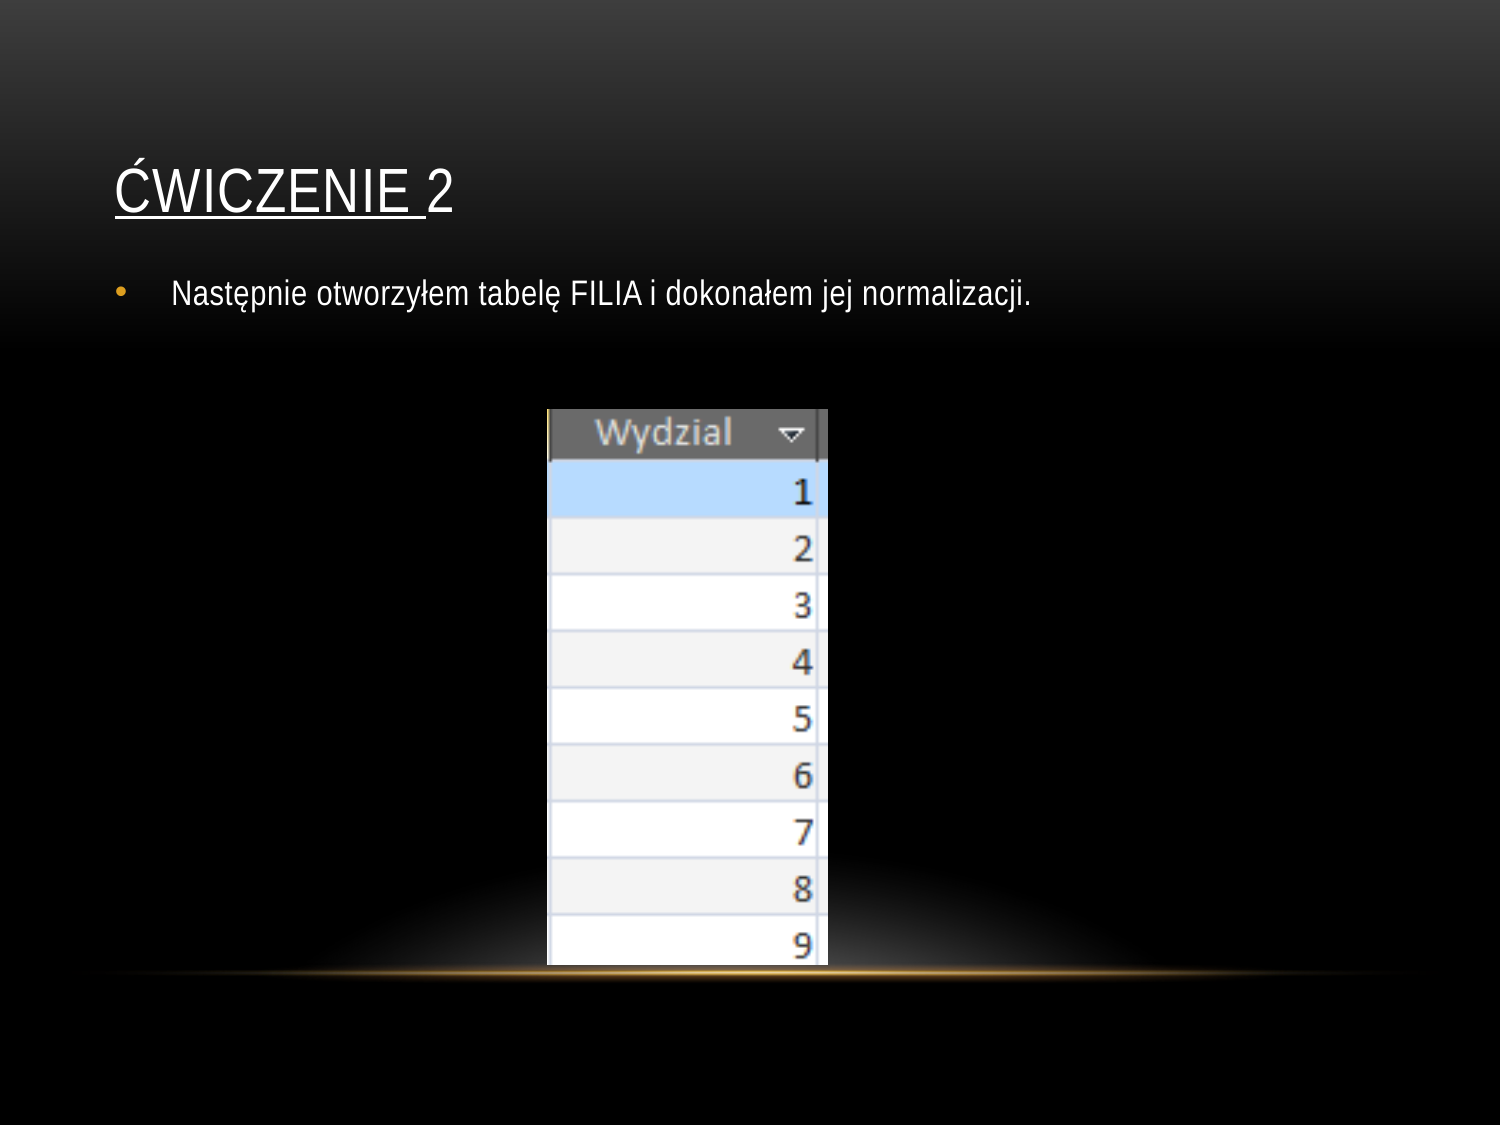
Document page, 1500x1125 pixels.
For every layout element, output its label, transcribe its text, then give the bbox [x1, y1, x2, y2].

picture [0, 0, 1500, 1125]
title Ćwiczenie 2 [99, 45, 1400, 233]
list Następnie otworzyłem tabelę FILIA i dokonałem jej normalizacji. [99, 262, 1400, 938]
